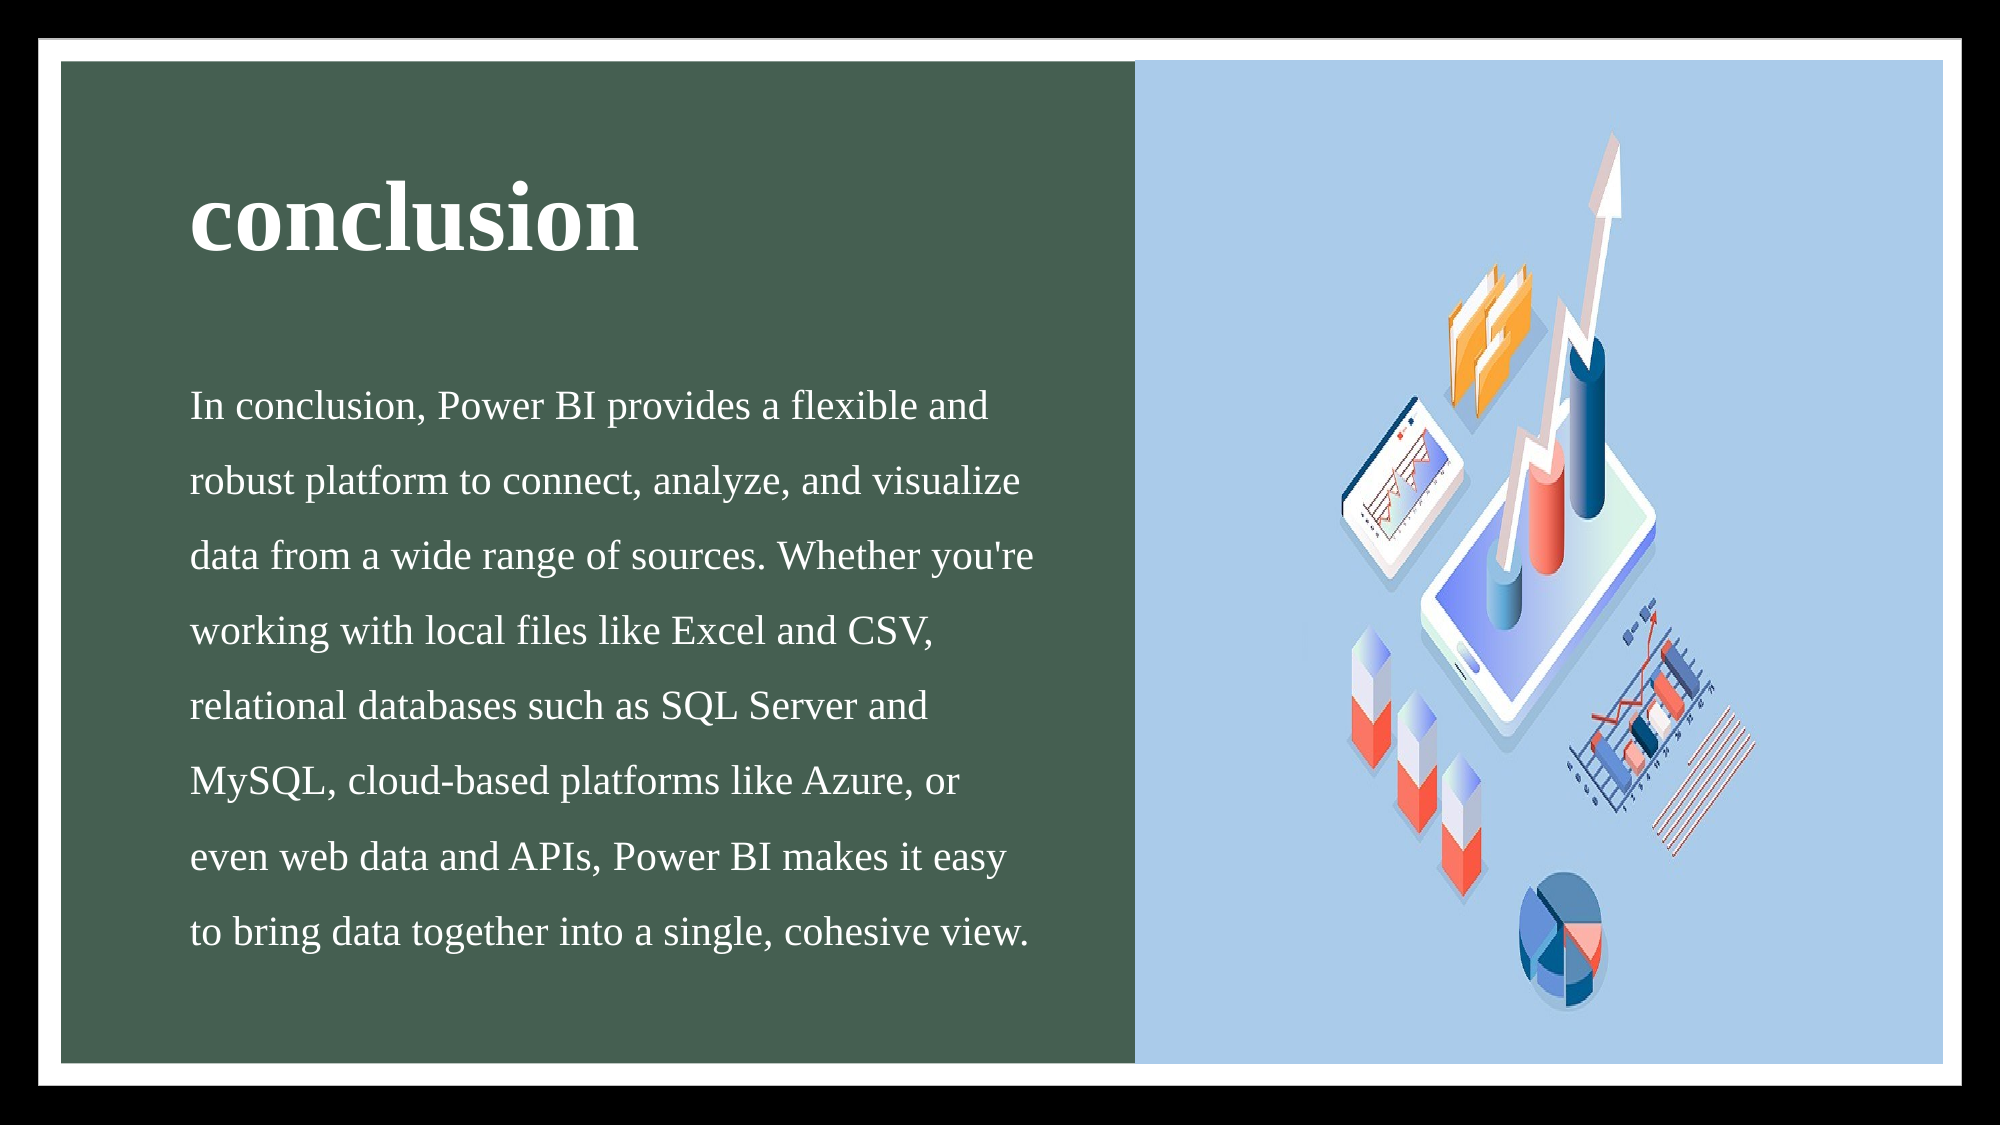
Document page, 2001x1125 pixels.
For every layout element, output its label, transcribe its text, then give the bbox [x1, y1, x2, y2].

title conclusion [174, 105, 1130, 331]
picture [1135, 60, 1943, 1064]
list In conclusion, Power BI provides a flexible and robust platform to connect, analyze, and visualize data from a wide range of sources. Whether you're working with local files like Excel and CSV, relational databases such as SQL Server and MySQL, cloud-based platforms like Azure, or even web data and APIs, Power BI makes it easy to bring data together into a single, cohesive view. [174, 345, 1055, 990]
